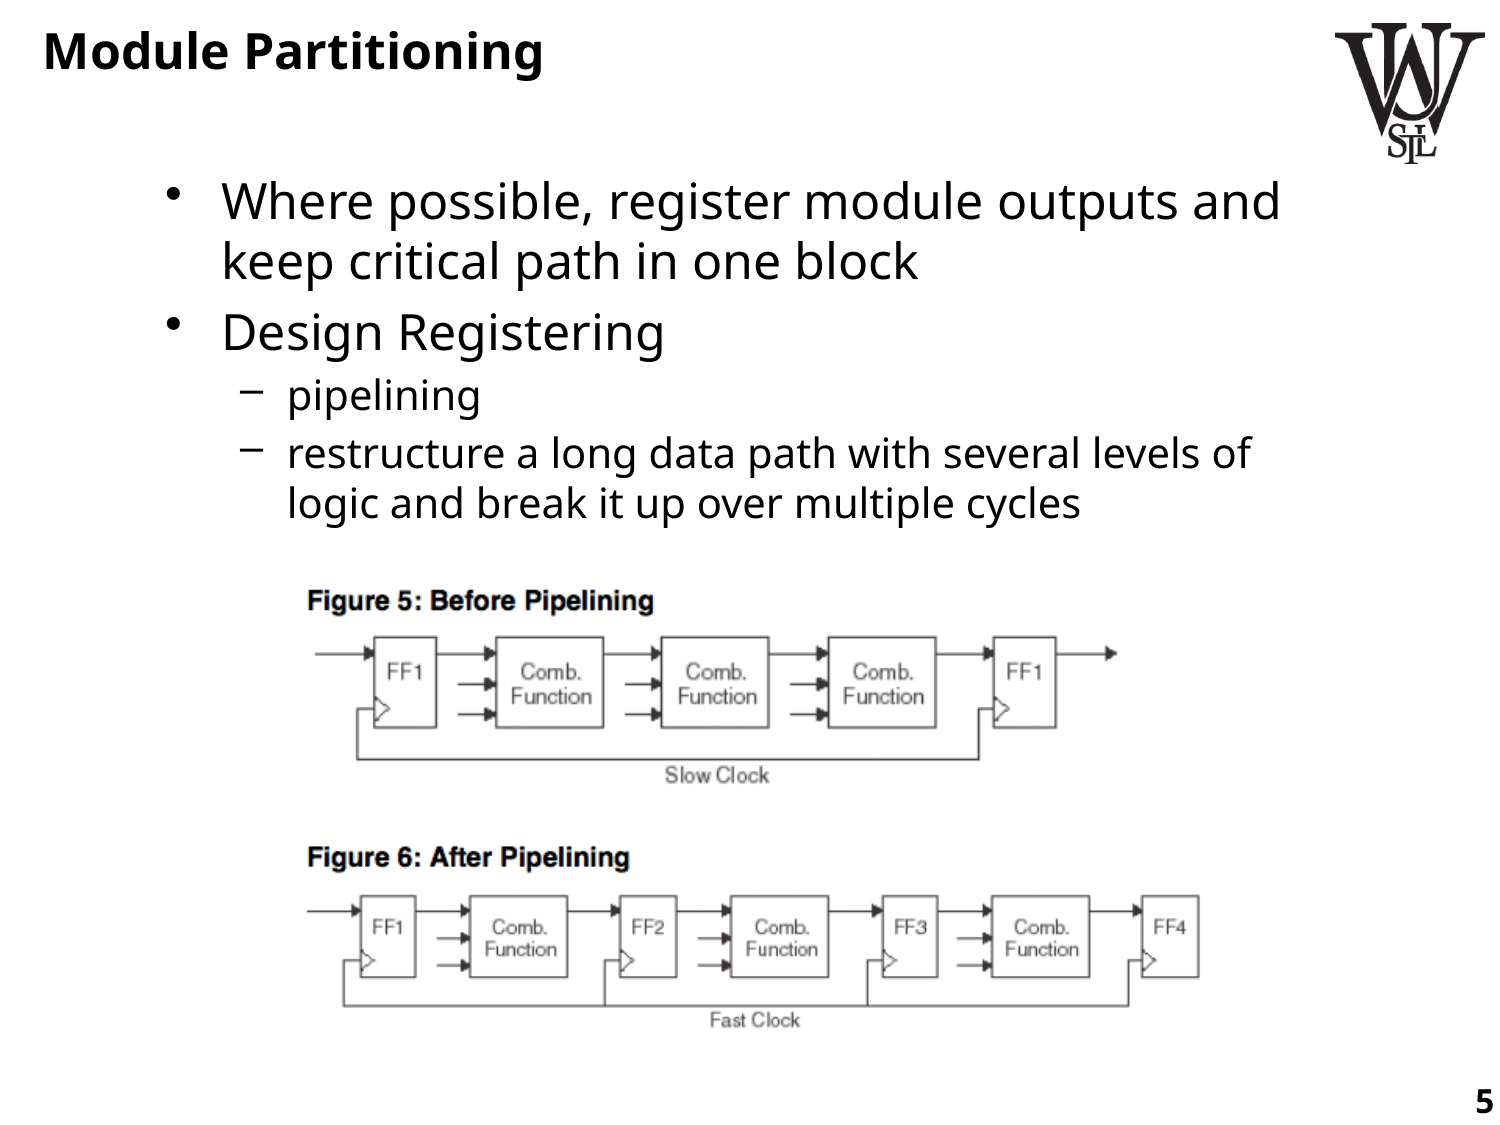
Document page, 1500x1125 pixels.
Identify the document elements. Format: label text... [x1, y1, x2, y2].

title Module Partitioning [27, 12, 1485, 163]
slide_number 5 [1034, 1072, 1500, 1125]
list Where possible, register module outputs and keep critical path in one block Design Registering pipelining restructure a long data path with several levels of logic and break it up over multiple cycles [149, 162, 1351, 963]
picture [263, 562, 1237, 1062]
